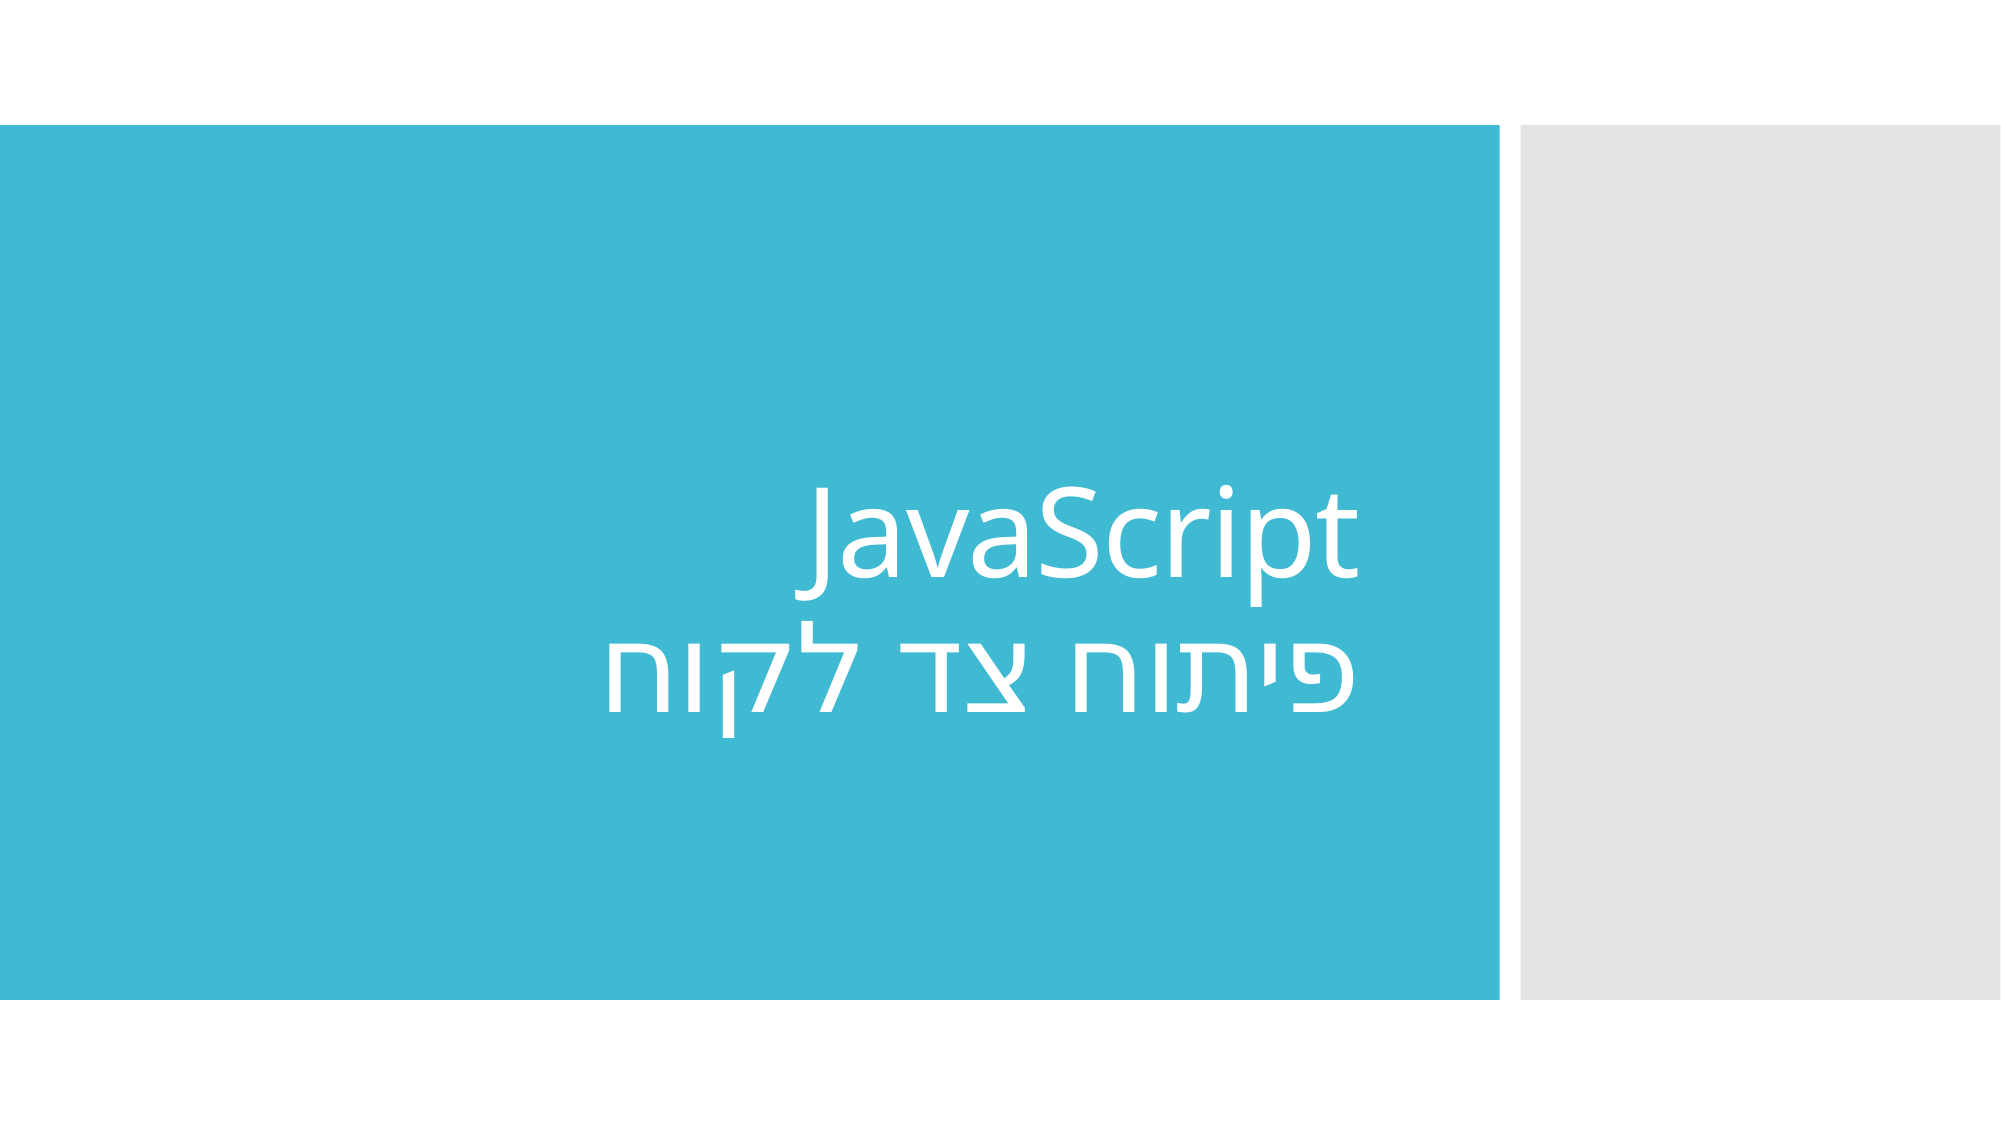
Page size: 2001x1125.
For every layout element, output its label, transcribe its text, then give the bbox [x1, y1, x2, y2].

title JavaScript פיתוח צד לקוח [175, 456, 1376, 747]
